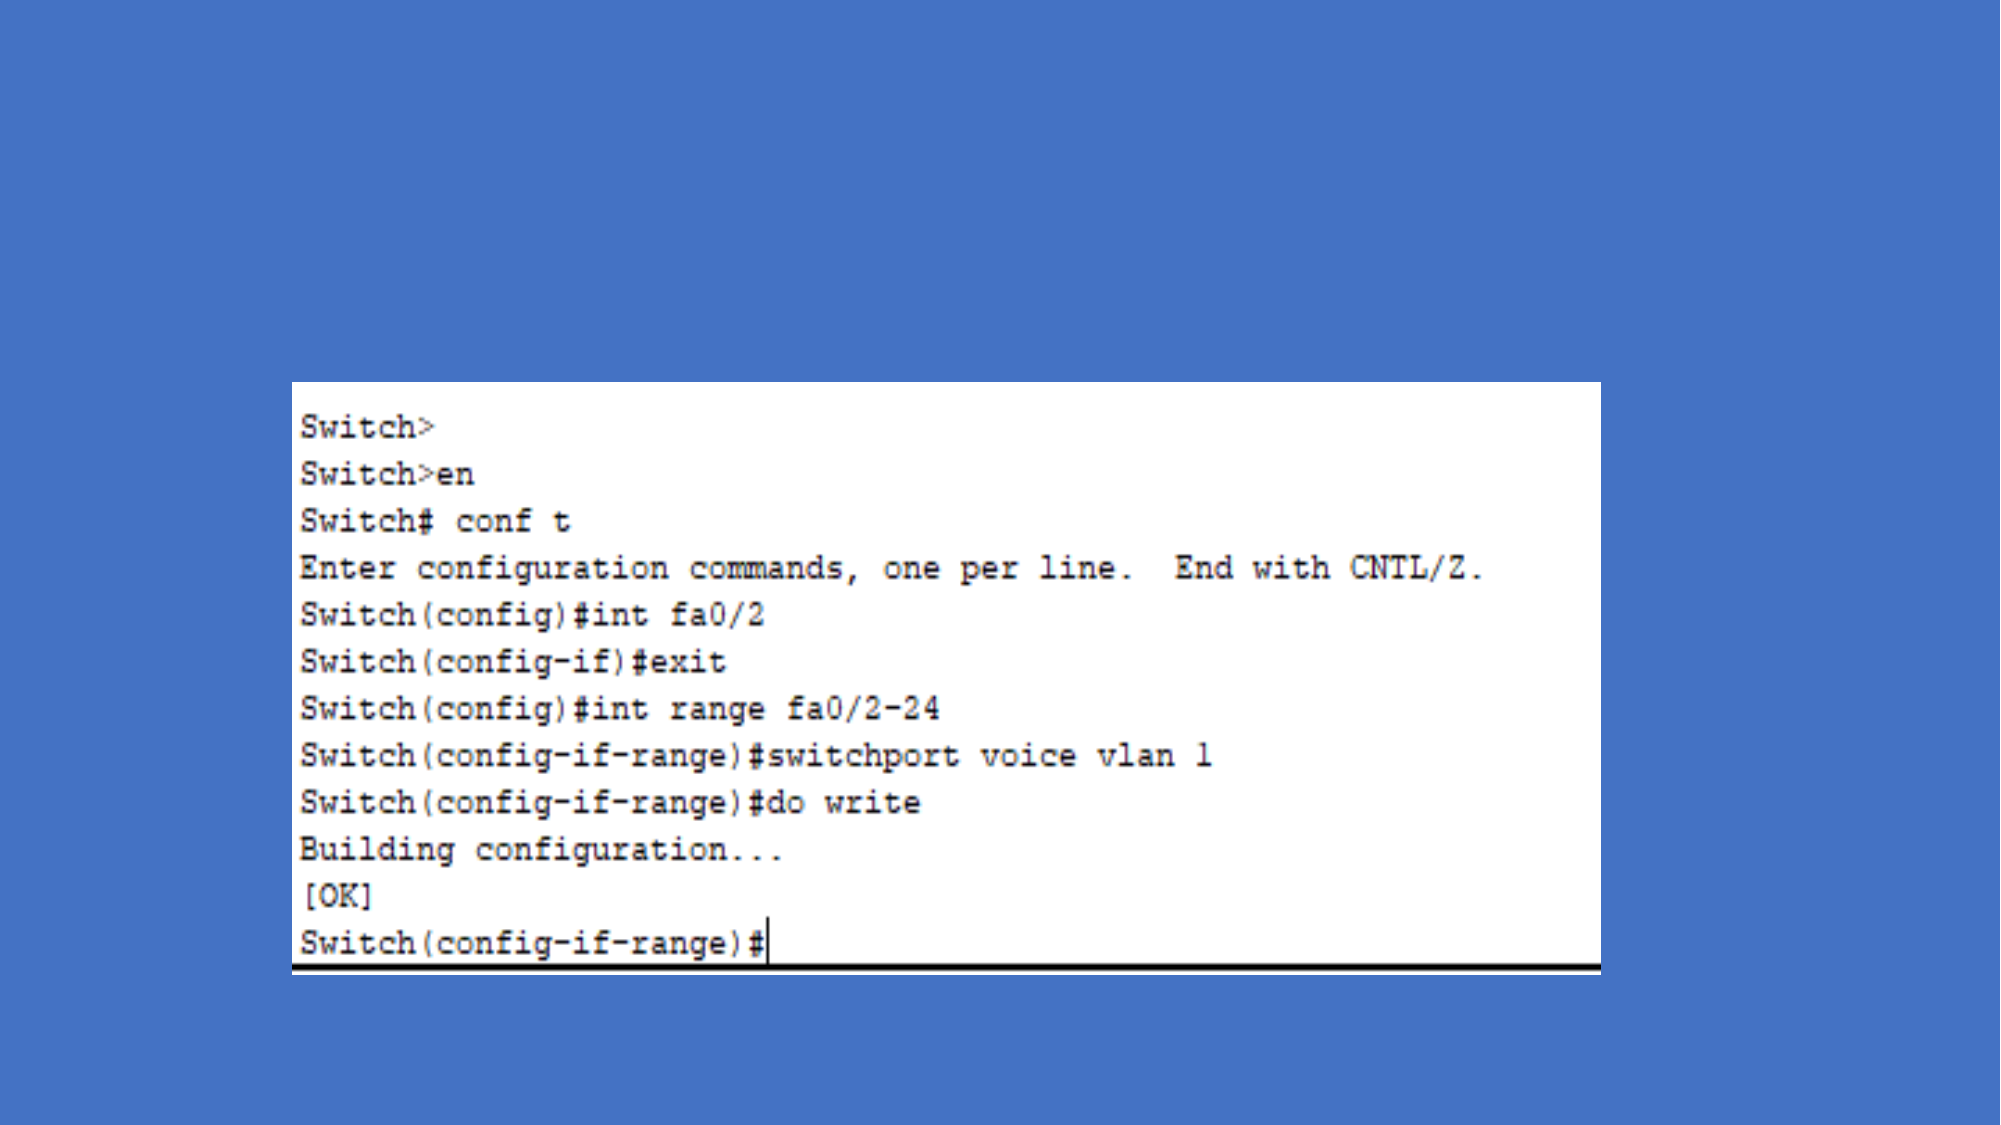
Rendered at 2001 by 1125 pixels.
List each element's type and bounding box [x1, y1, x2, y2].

picture [292, 382, 1601, 975]
